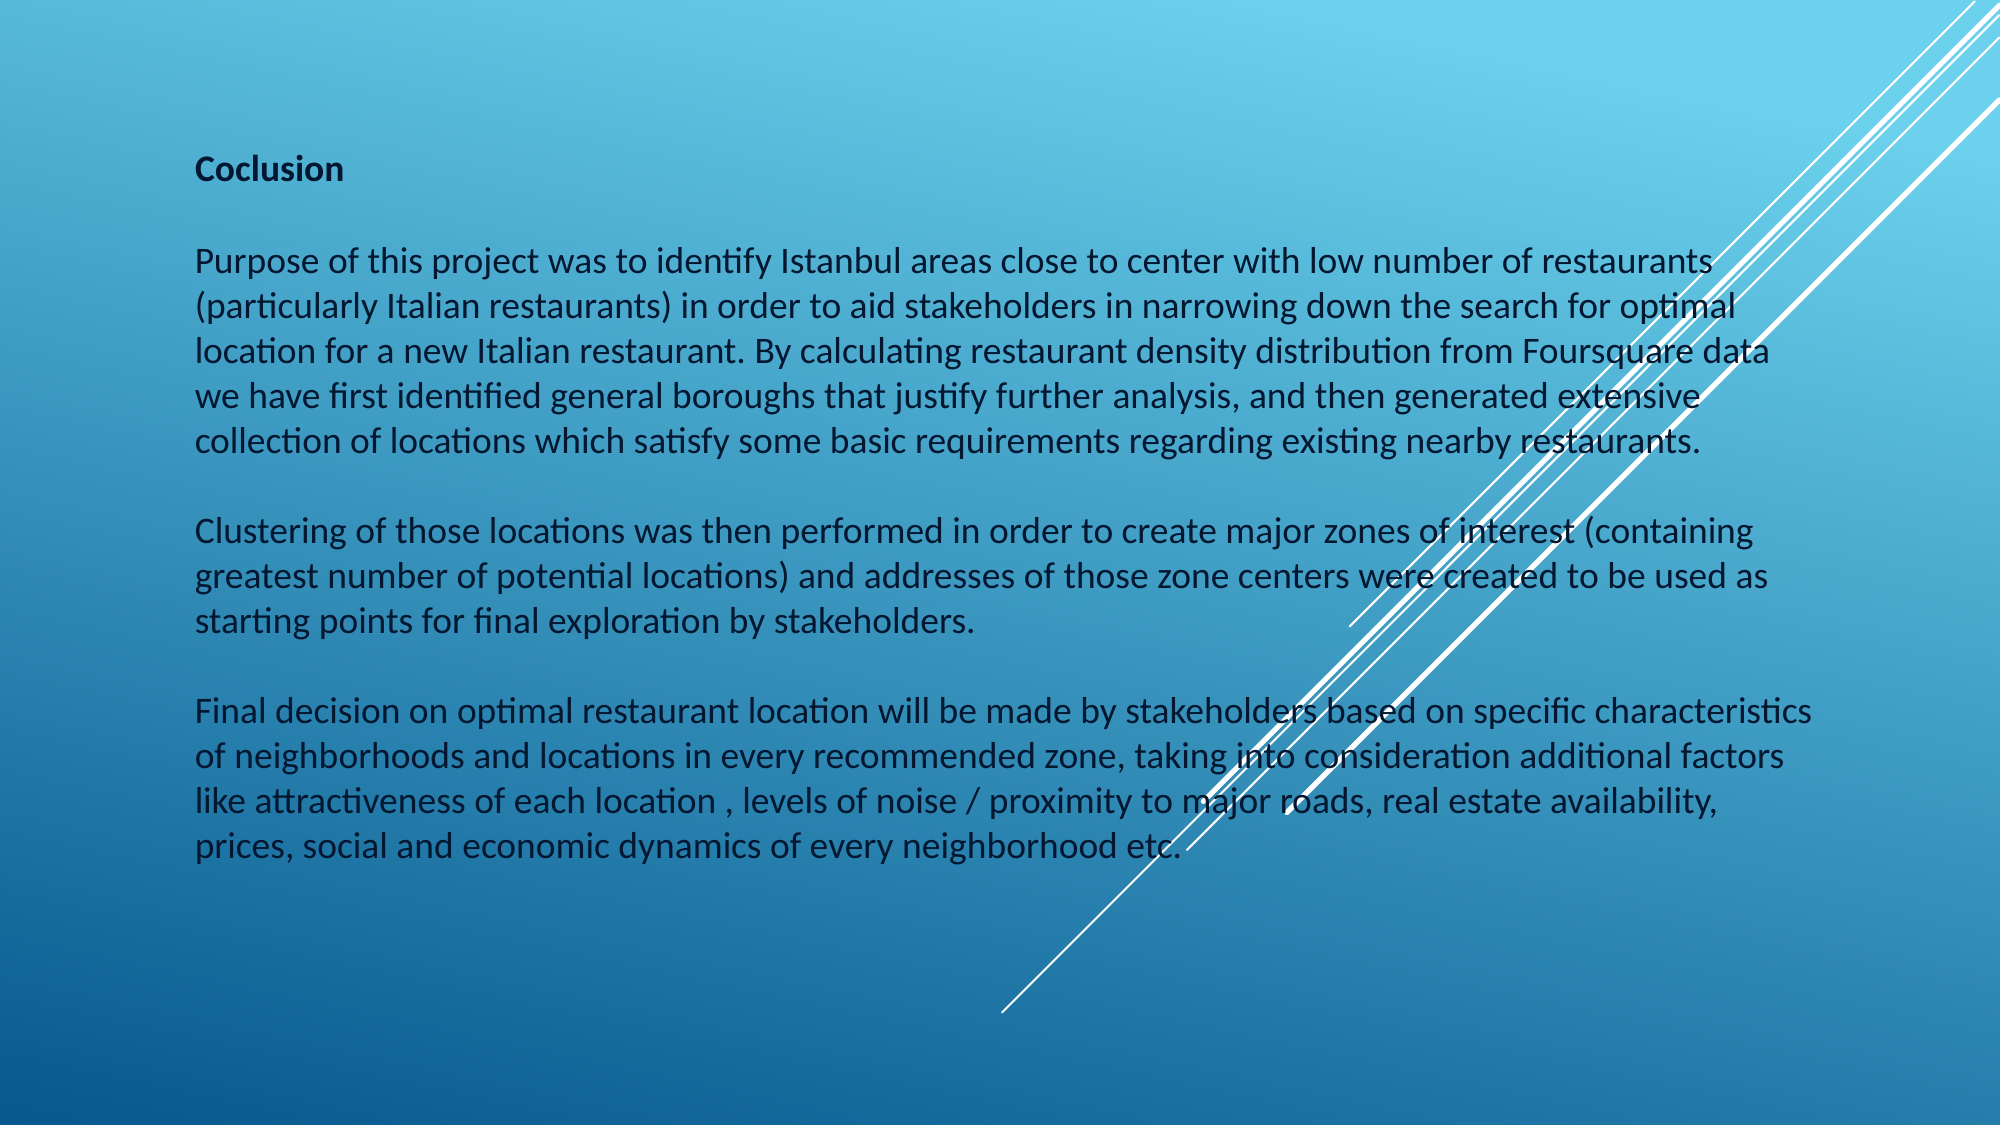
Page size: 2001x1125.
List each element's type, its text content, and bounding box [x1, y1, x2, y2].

text_box Purpose of this project was to identify Istanbul areas close to center with low number of restaurants (particularly Italian restaurants) in order to aid stakeholders in narrowing down the search for optimal location for a new Italian restaurant. By calculating restaurant density distribution from Foursquare data we have first identified general boroughs that justify further analysis, and then generated extensive collection of locations which satisfy some basic requirements regarding existing nearby restaurants. Clustering of those locations was then performed in order to create major zones of interest (containing greatest number of potential locations) and addresses of those zone centers were created to be used as starting points for final exploration by stakeholders. Final decision on optimal restaurant location will be made by stakeholders based on specific characteristics of neighborhoods and locations in every recommended zone, taking into consideration additional factors like attractiveness of each location , levels of noise / proximity to major roads, real estate availability, prices, social and economic dynamics of every neighborhood etc. [180, 228, 1839, 874]
text_box Coclusion [180, 136, 360, 197]
